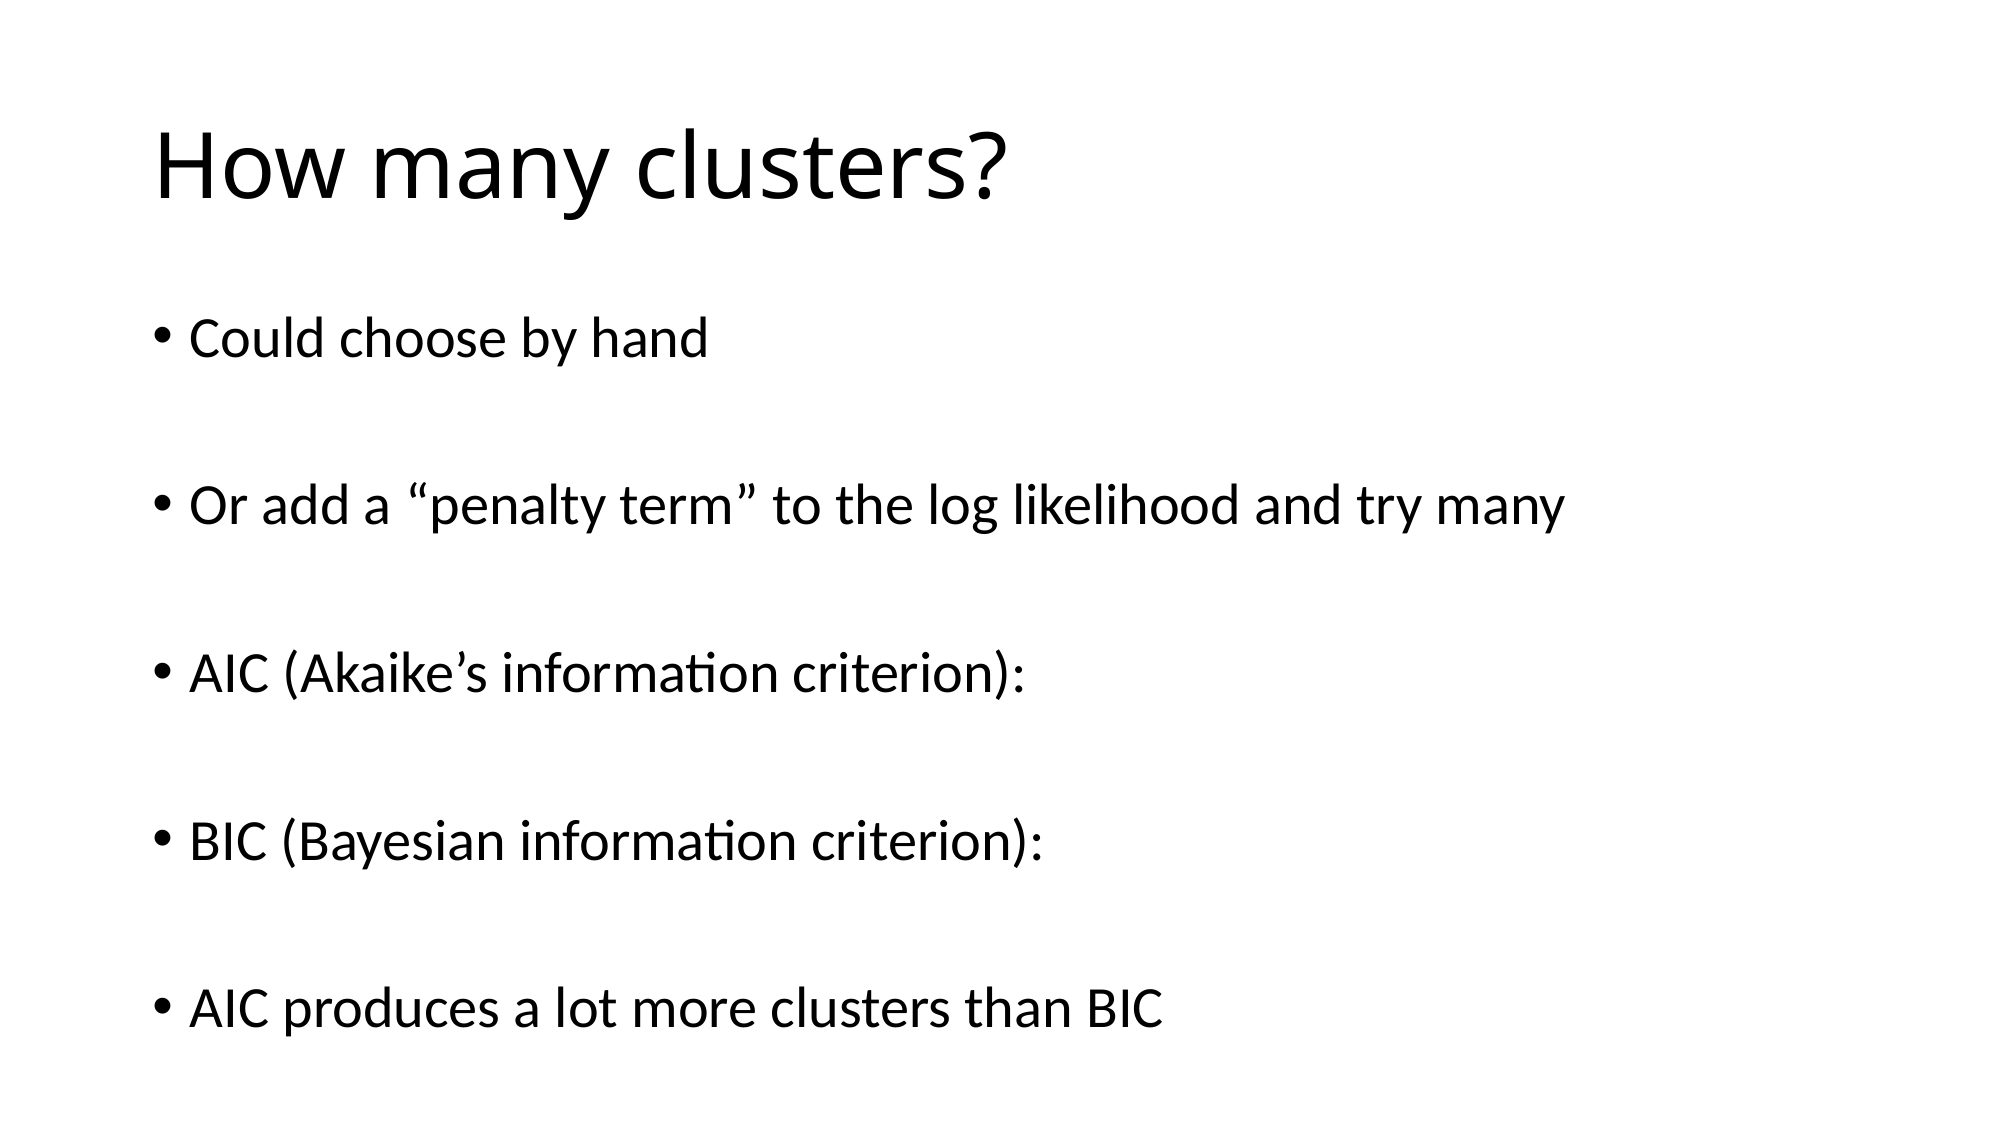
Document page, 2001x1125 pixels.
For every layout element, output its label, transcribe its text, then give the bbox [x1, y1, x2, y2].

title How many clusters? [137, 59, 1863, 278]
